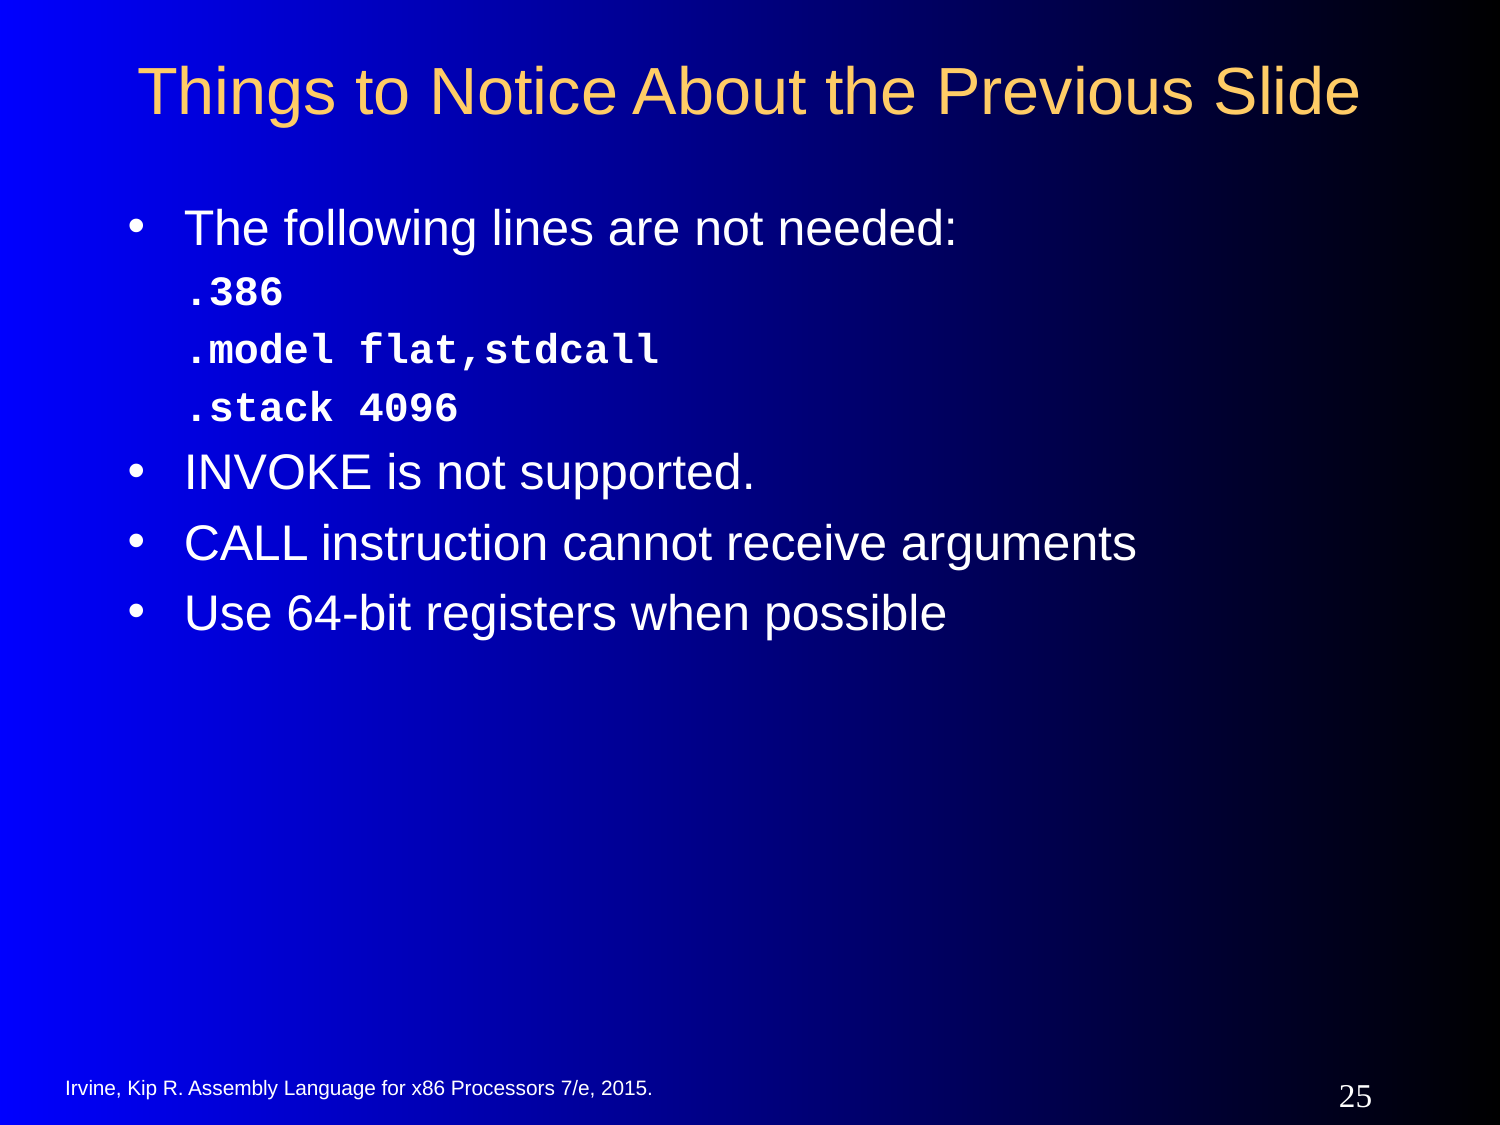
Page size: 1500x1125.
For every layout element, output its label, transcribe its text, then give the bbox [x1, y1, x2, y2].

footer Irvine, Kip R. Assembly Language for x86 Processors 7/e, 2015. [50, 1062, 825, 1113]
slide_number ‹#› [1224, 1062, 1388, 1125]
title Things to Notice About the Previous Slide [112, 37, 1388, 138]
list The following lines are not needed: .386 .model flat,stdcall .stack 4096 INVOKE is not supported. CALL instruction cannot receive arguments Use 64-bit registers when possible [112, 187, 1388, 925]
